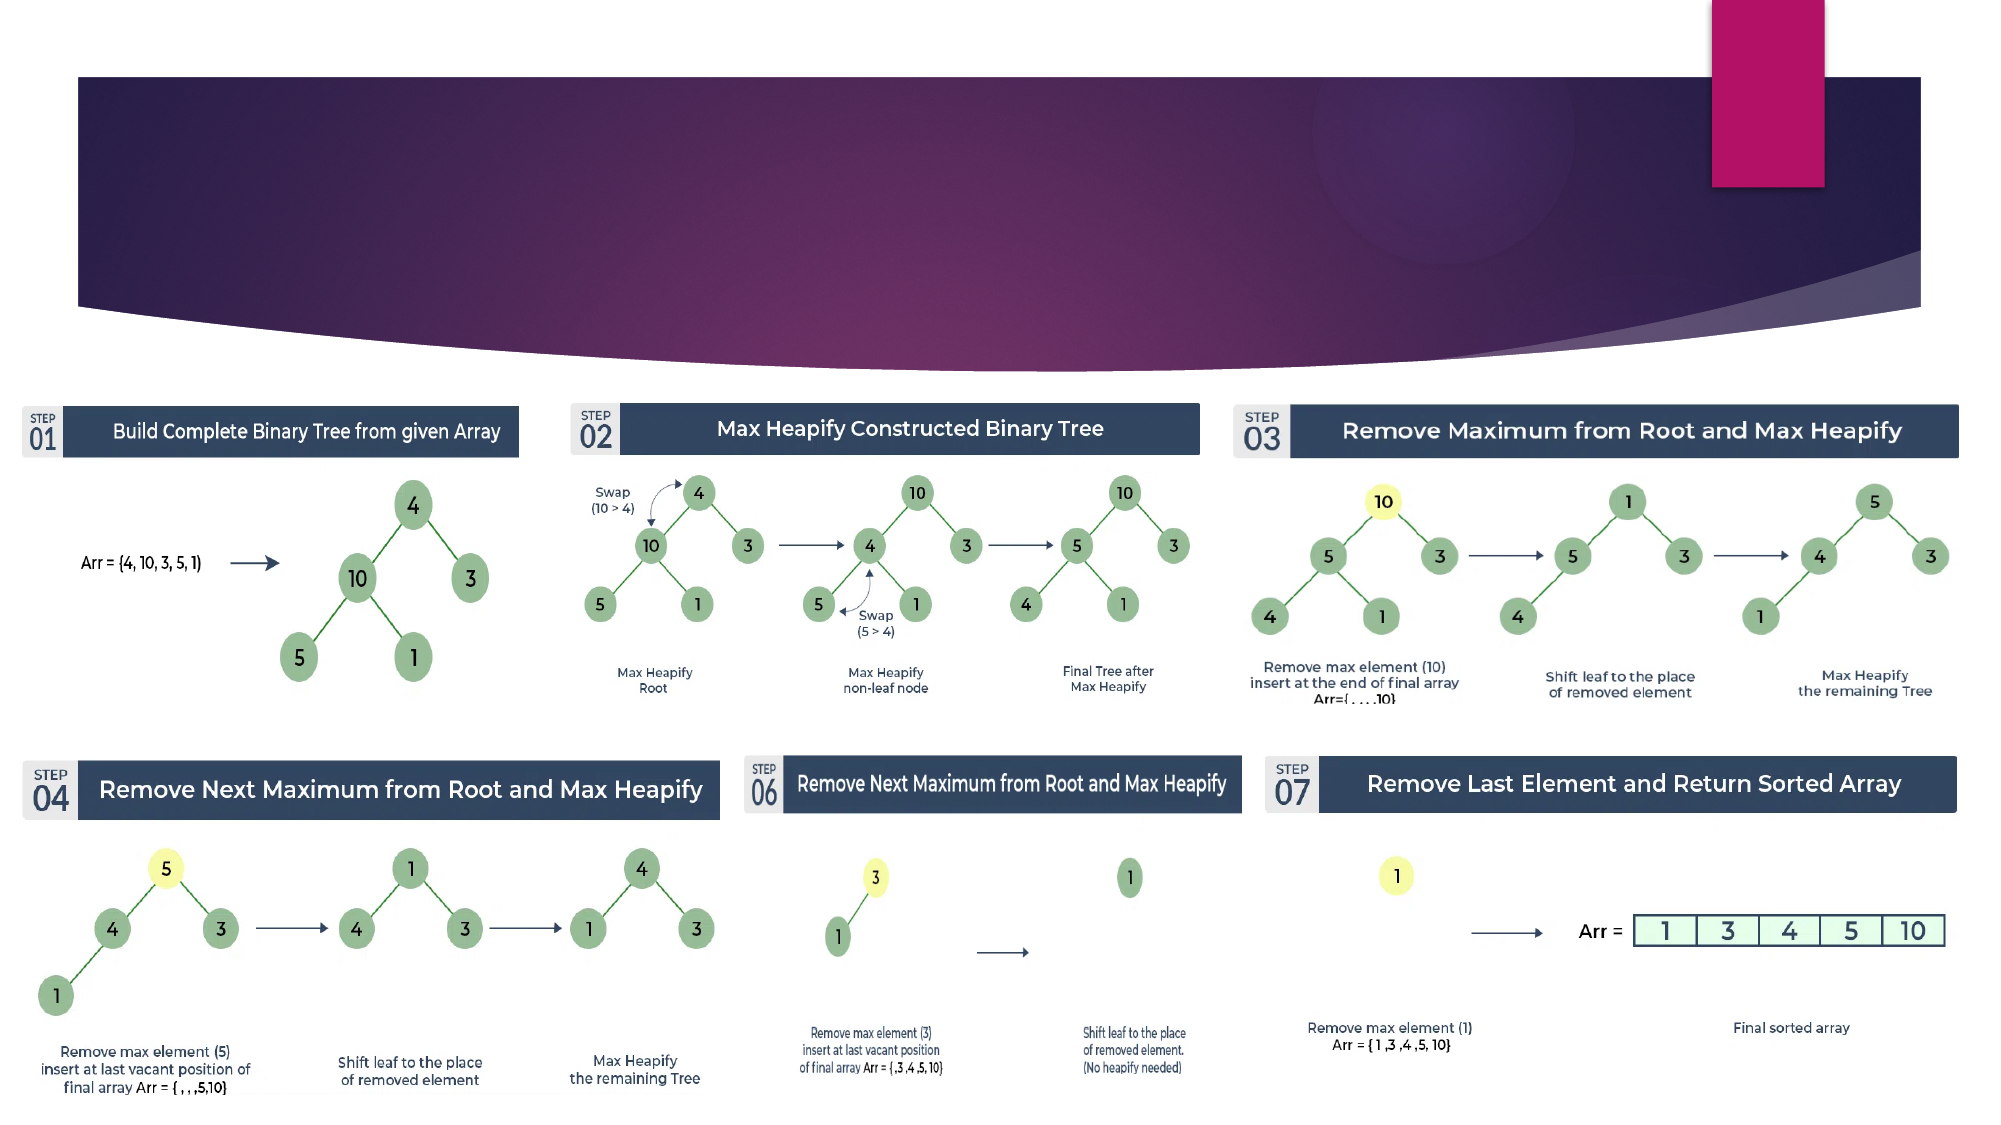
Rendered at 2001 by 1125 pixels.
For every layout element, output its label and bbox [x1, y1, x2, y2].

picture [1260, 751, 1959, 1076]
picture [1224, 396, 1959, 704]
picture [738, 751, 1242, 1077]
list [20, 402, 519, 699]
picture [20, 755, 721, 1095]
picture [565, 402, 1201, 699]
